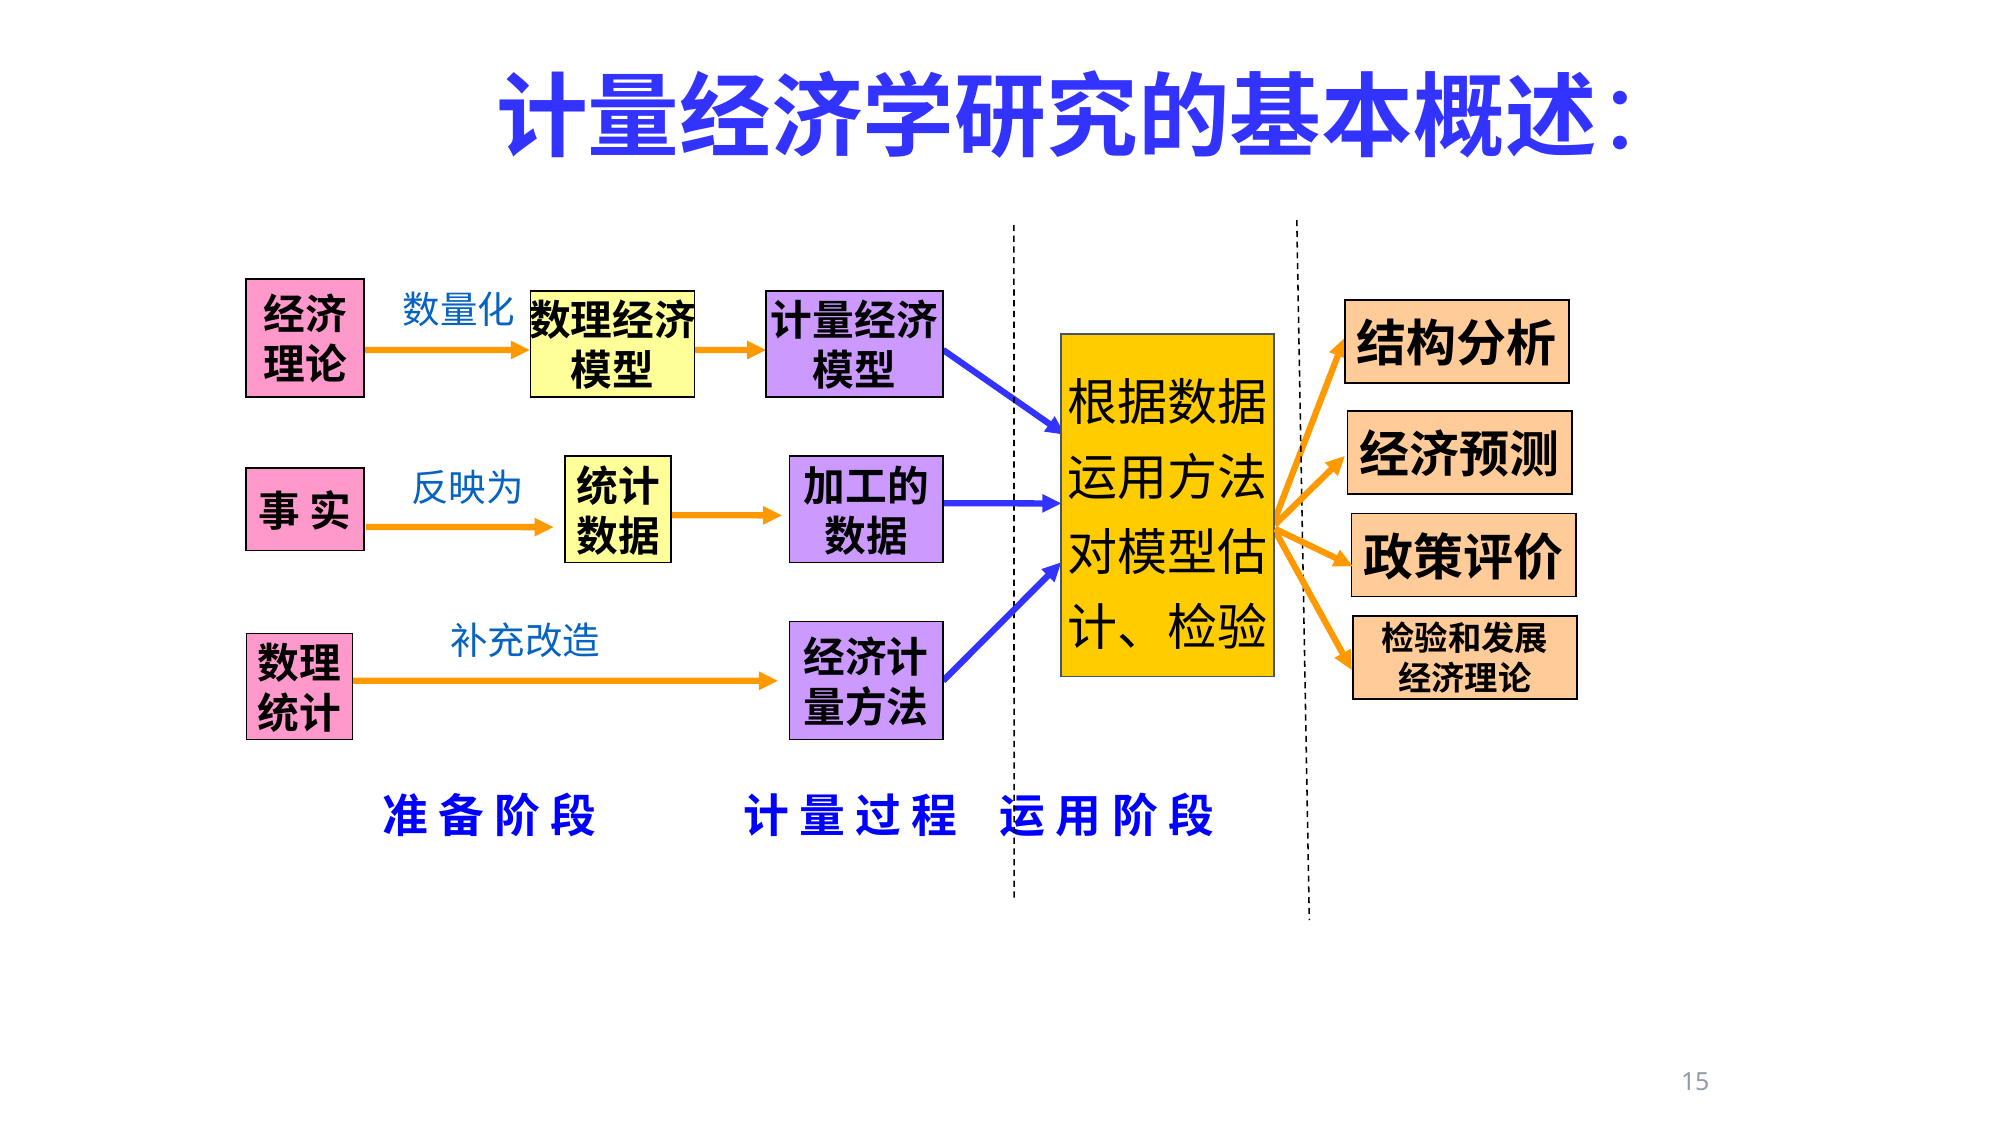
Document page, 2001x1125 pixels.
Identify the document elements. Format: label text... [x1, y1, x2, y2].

text_box [1274, 338, 1344, 522]
text_box [943, 349, 1061, 435]
text_box [1274, 529, 1352, 670]
text_box 政策评价 [1351, 513, 1577, 597]
text_box 经济预测 [1347, 411, 1572, 494]
text_box 数理 统计 [246, 633, 353, 740]
text_box 数量化 [388, 278, 531, 339]
text_box 准 备 阶 段 计 量 过 程 运 用 阶 段 [149, 287, 1725, 962]
text_box 结构分析 [1344, 300, 1570, 383]
text_box [353, 674, 778, 687]
text_box 计量经济 模型 [765, 290, 943, 398]
text_box 事 实 [246, 516, 365, 551]
text_box 加工的 数据 [789, 456, 943, 563]
text_box [365, 520, 554, 534]
text_box 反映为 [246, 456, 539, 516]
text_box [695, 343, 765, 357]
text_box 检验和发展 经济理论 [1352, 616, 1578, 699]
text_box [299, 50, 1575, 238]
text_box 经济计 量方法 [789, 621, 944, 740]
text_box 统计 数据 [565, 456, 672, 563]
text_box [943, 497, 1061, 510]
text_box 数理经济 模型 [530, 290, 695, 398]
text_box 补充改造 [435, 609, 616, 670]
text_box [1274, 528, 1353, 567]
text_box [672, 509, 782, 522]
text_box [365, 343, 530, 357]
text_box [944, 562, 1061, 681]
text_box 经济 理论 [246, 278, 365, 398]
text_box [1274, 456, 1345, 525]
slide_number 15 [1599, 1061, 1725, 1103]
text_box 计量经济学研究的基本概述： [1575, 54, 1750, 172]
text_box 根据数据 运用方法 对模型估 计、检验 [1061, 333, 1274, 677]
